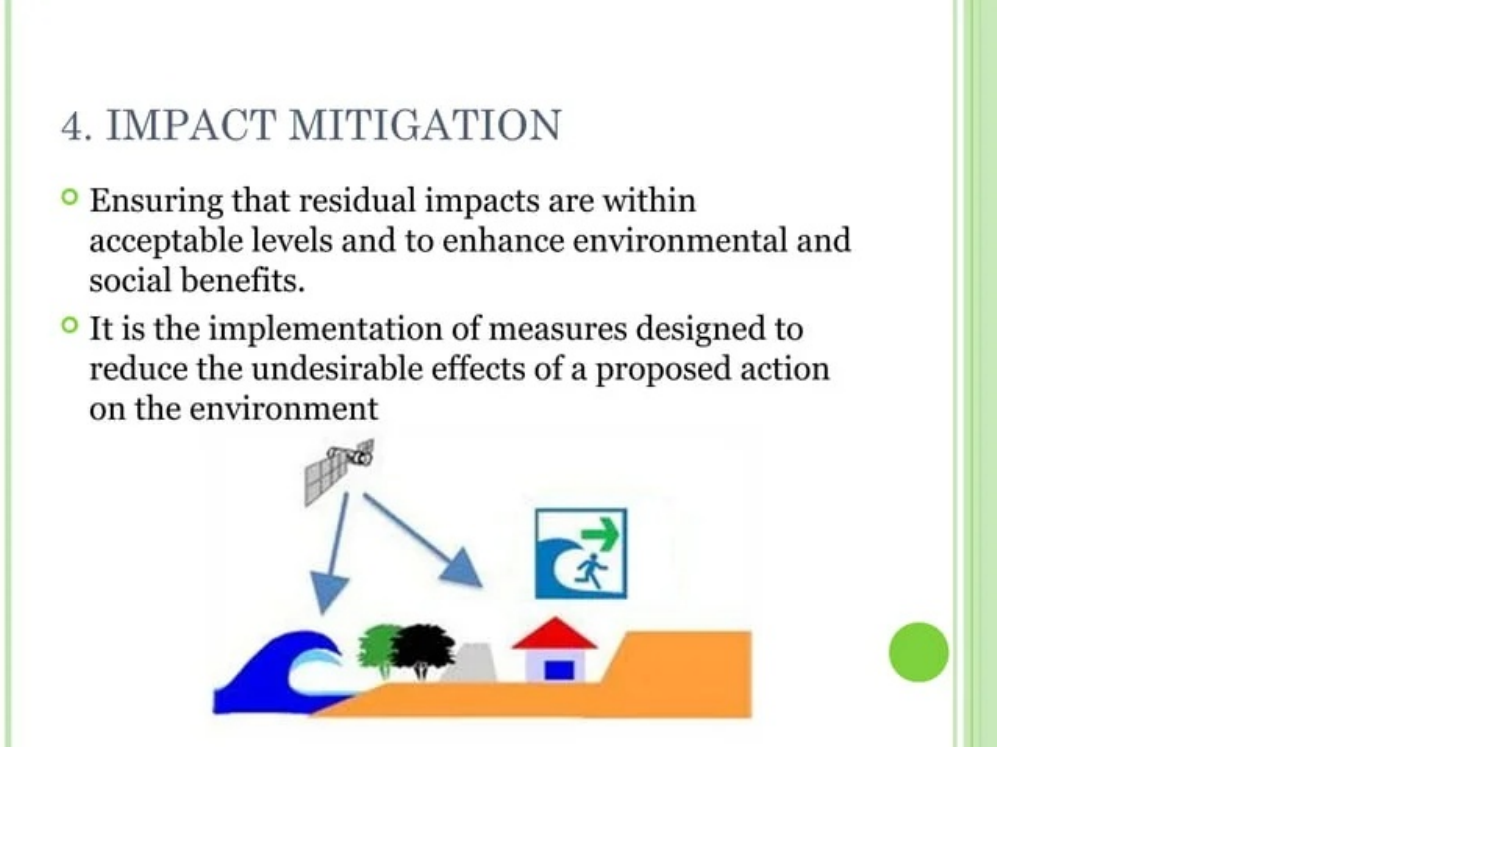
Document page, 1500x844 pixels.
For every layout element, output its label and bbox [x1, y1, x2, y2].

picture [0, 0, 997, 748]
